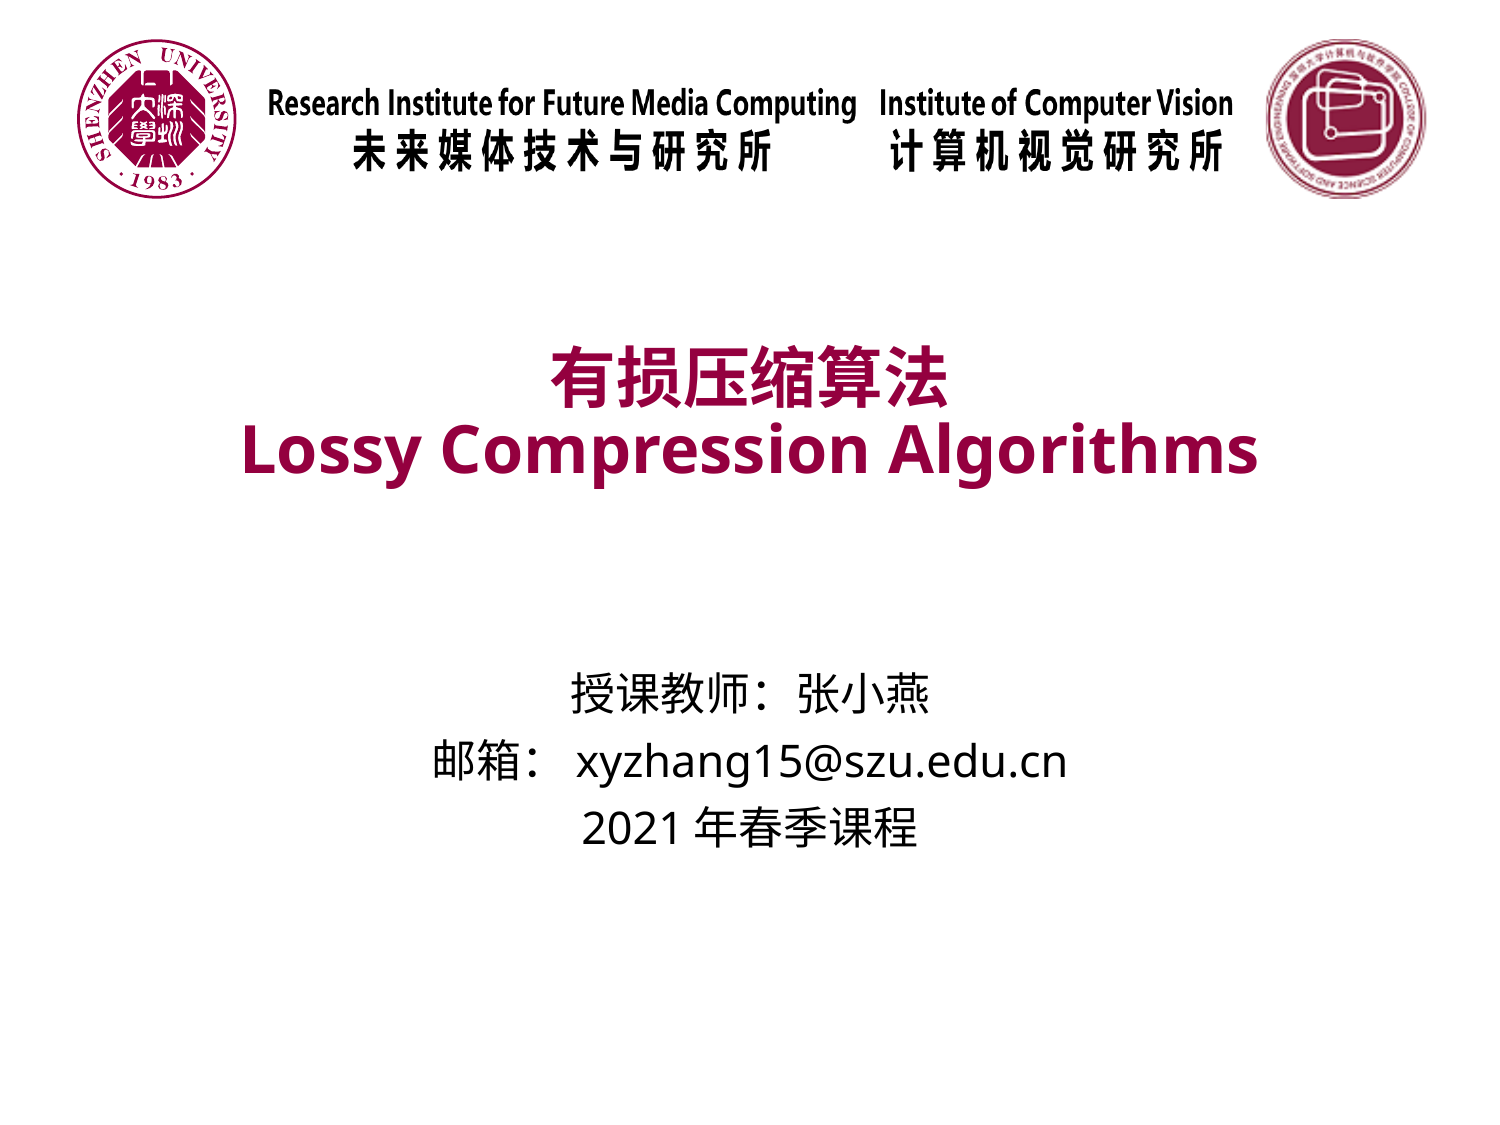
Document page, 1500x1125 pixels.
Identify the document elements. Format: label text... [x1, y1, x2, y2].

picture [260, 71, 1242, 182]
picture [1265, 39, 1435, 199]
title 有损压缩算法 Lossy Compression Algorithms [112, 184, 1388, 576]
picture [76, 39, 237, 199]
subtitle 授课教师：张小燕 邮箱：xyzhang15@szu.edu.cn 2021年春季课程 [187, 590, 1313, 863]
